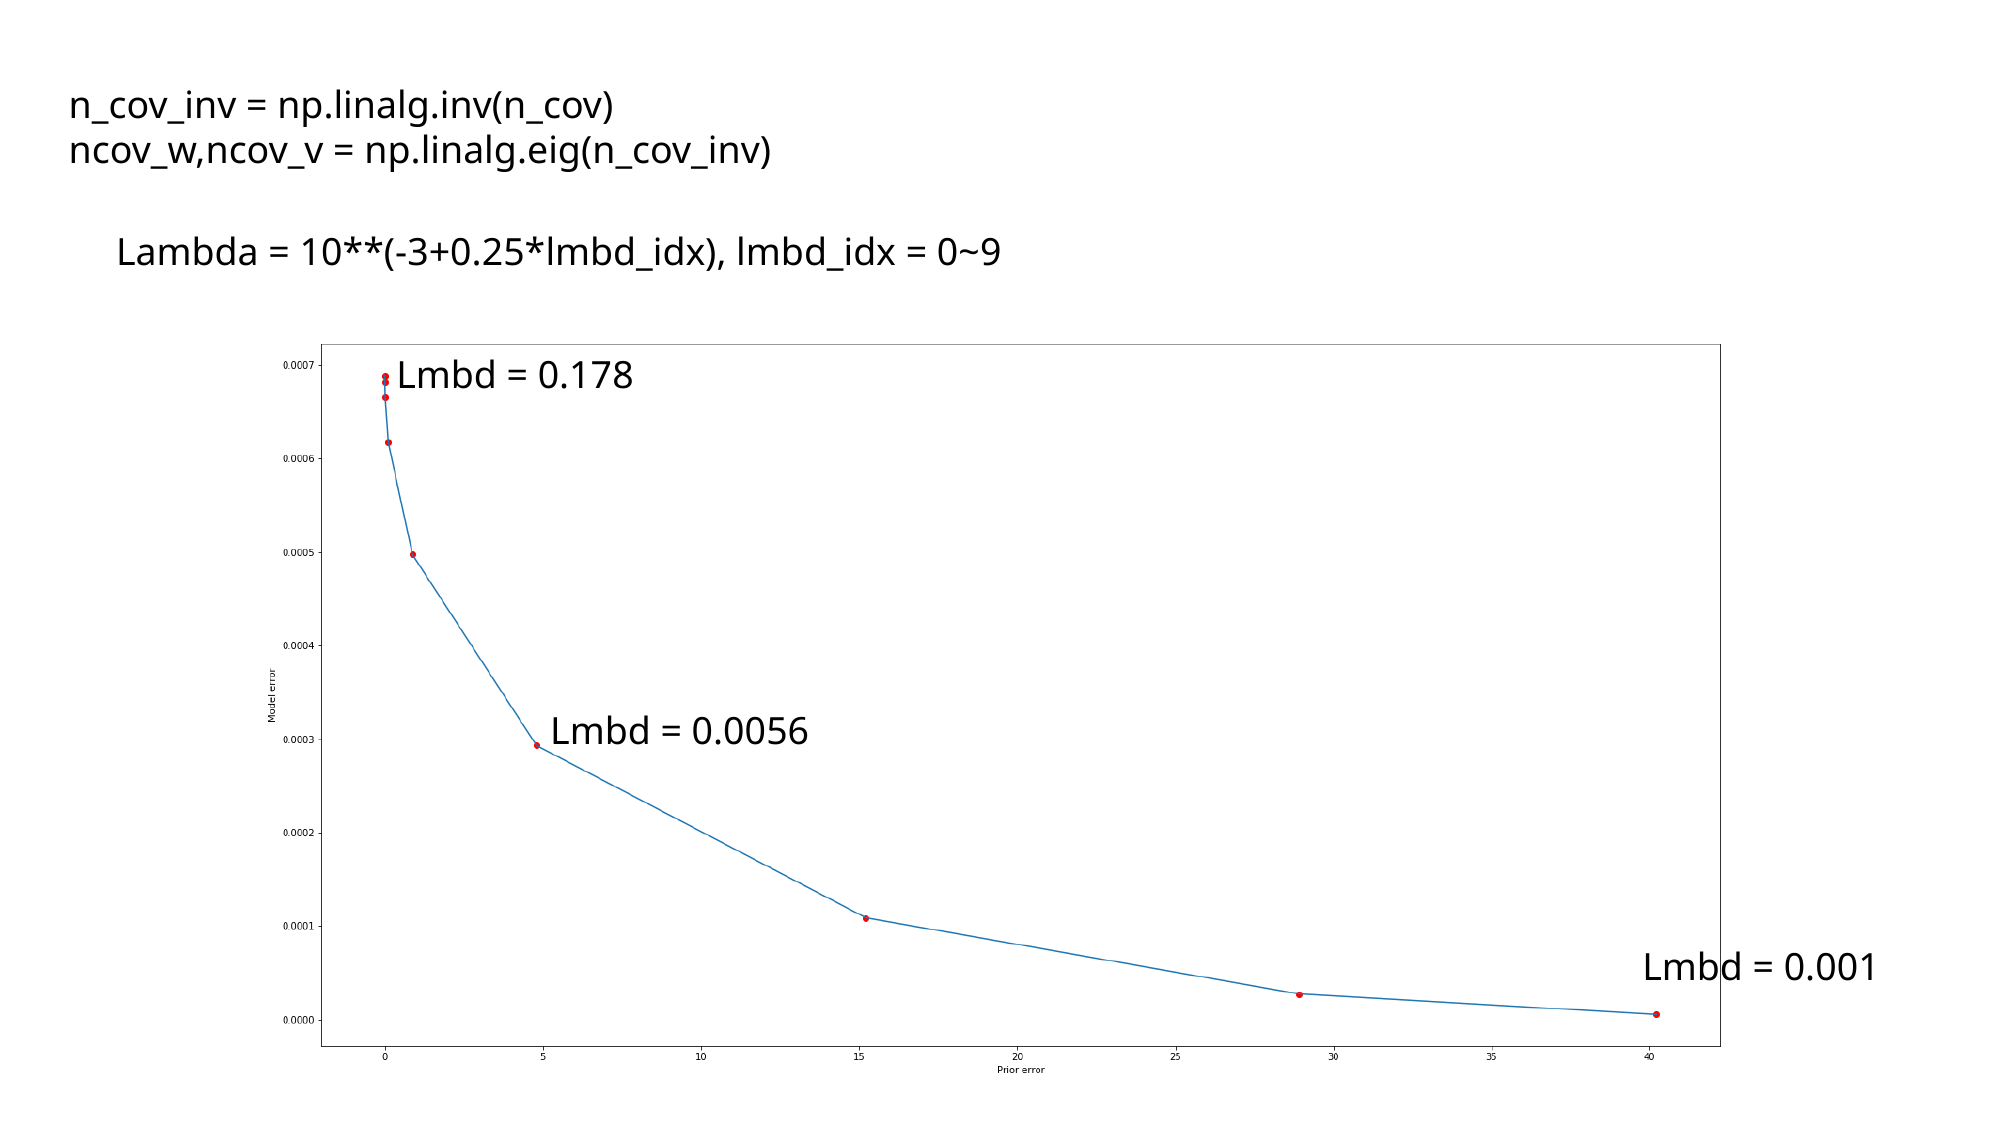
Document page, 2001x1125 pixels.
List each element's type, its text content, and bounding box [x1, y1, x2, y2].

picture [239, 313, 1743, 1087]
text_box n_cov_inv = np.linalg.inv(n_cov) ncov_w,ncov_v = np.linalg.eig(n_cov_inv) [53, 73, 2000, 179]
text_box Lmbd = 0.001 [1747, 935, 1961, 996]
text_box Lambda = 10**(-3+0.25*lmbd_idx), lmbd_idx = 0~9 [101, 220, 1132, 281]
